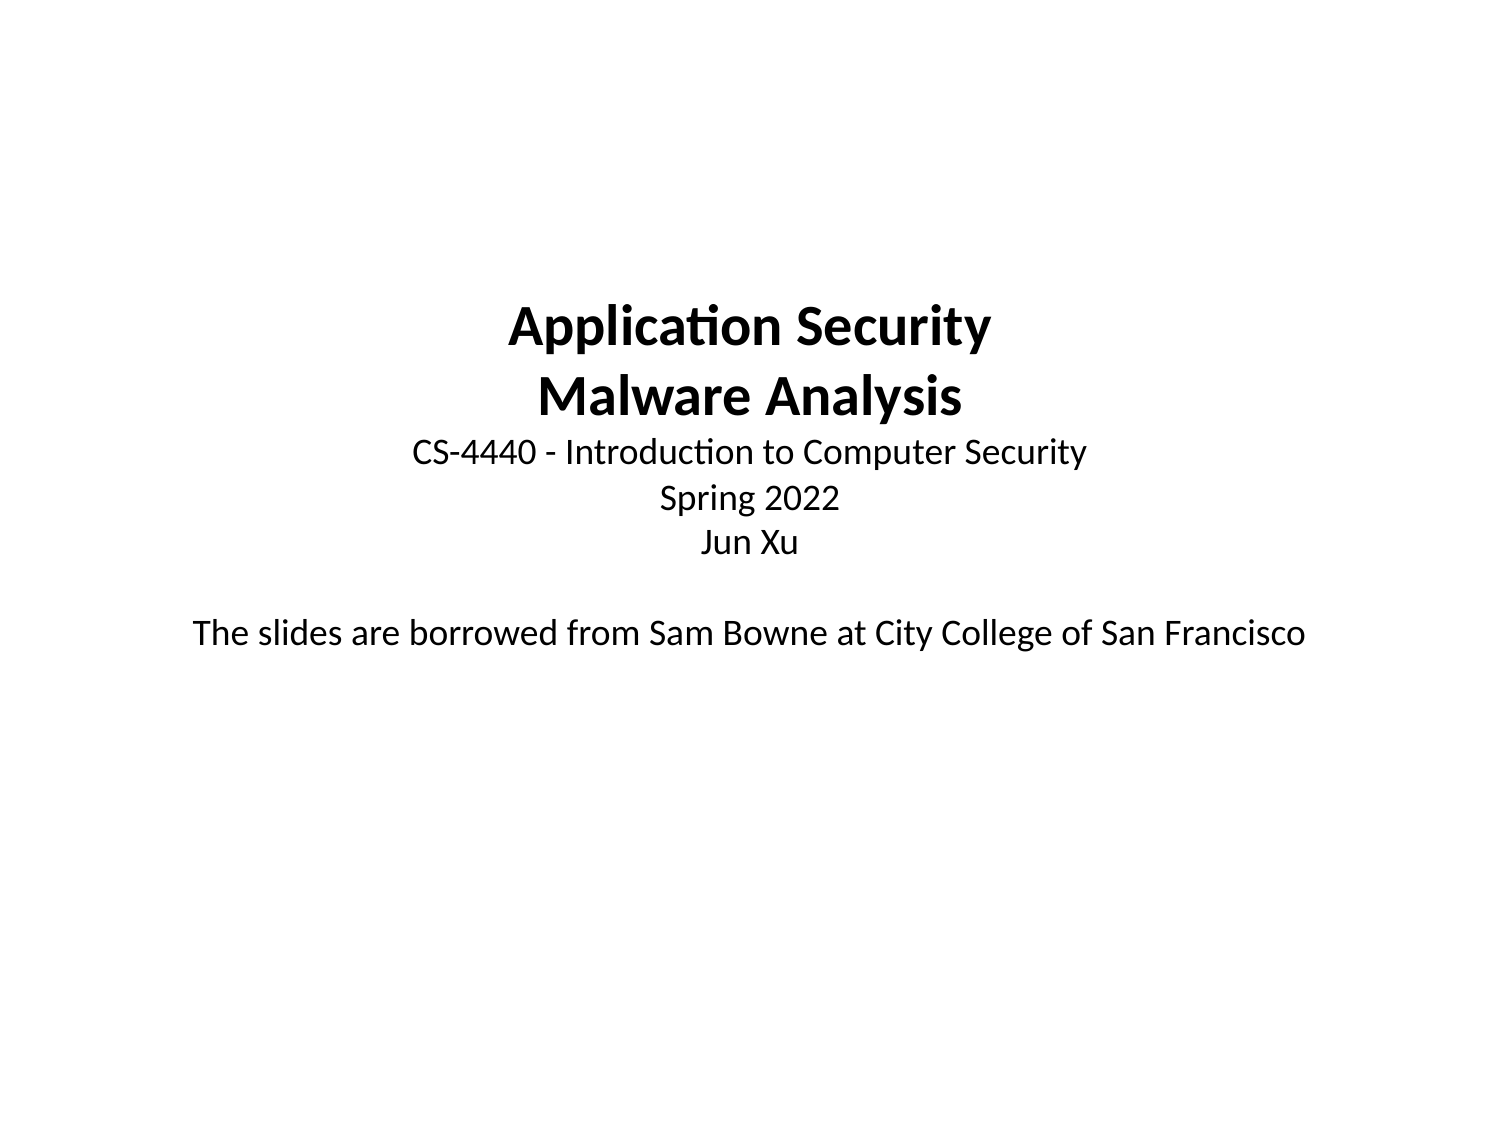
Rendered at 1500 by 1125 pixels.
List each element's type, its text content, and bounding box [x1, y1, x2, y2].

title Application Security Malware Analysis CS-4440 - Introduction to Computer Security Spring 2022 Jun Xu The slides are borrowed from Sam Bowne at City College of San Francisco [112, 349, 1388, 591]
